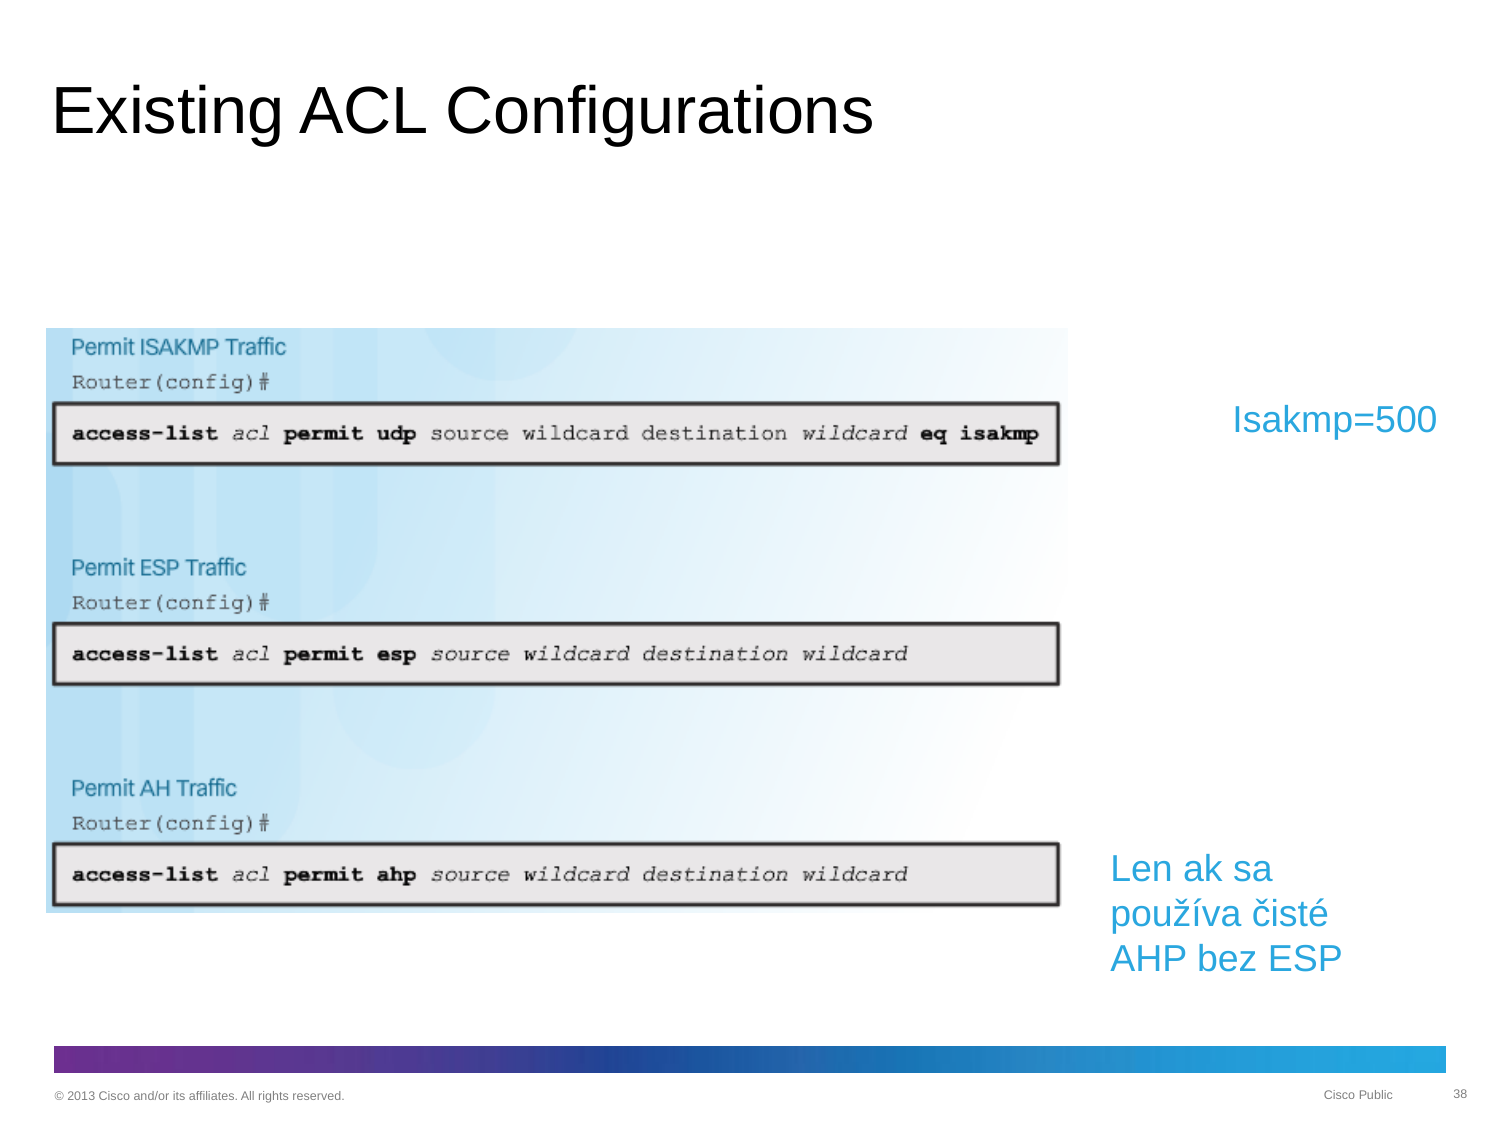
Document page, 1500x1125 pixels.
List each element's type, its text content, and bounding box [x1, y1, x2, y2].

picture [45, 328, 1069, 913]
title Existing ACL Configurations [37, 17, 1447, 155]
text_box Isakmp=500 [1217, 387, 1453, 447]
text_box Len ak sa používa čisté AHP bez ESP [1095, 836, 1386, 987]
picture [54, 1046, 1446, 1073]
